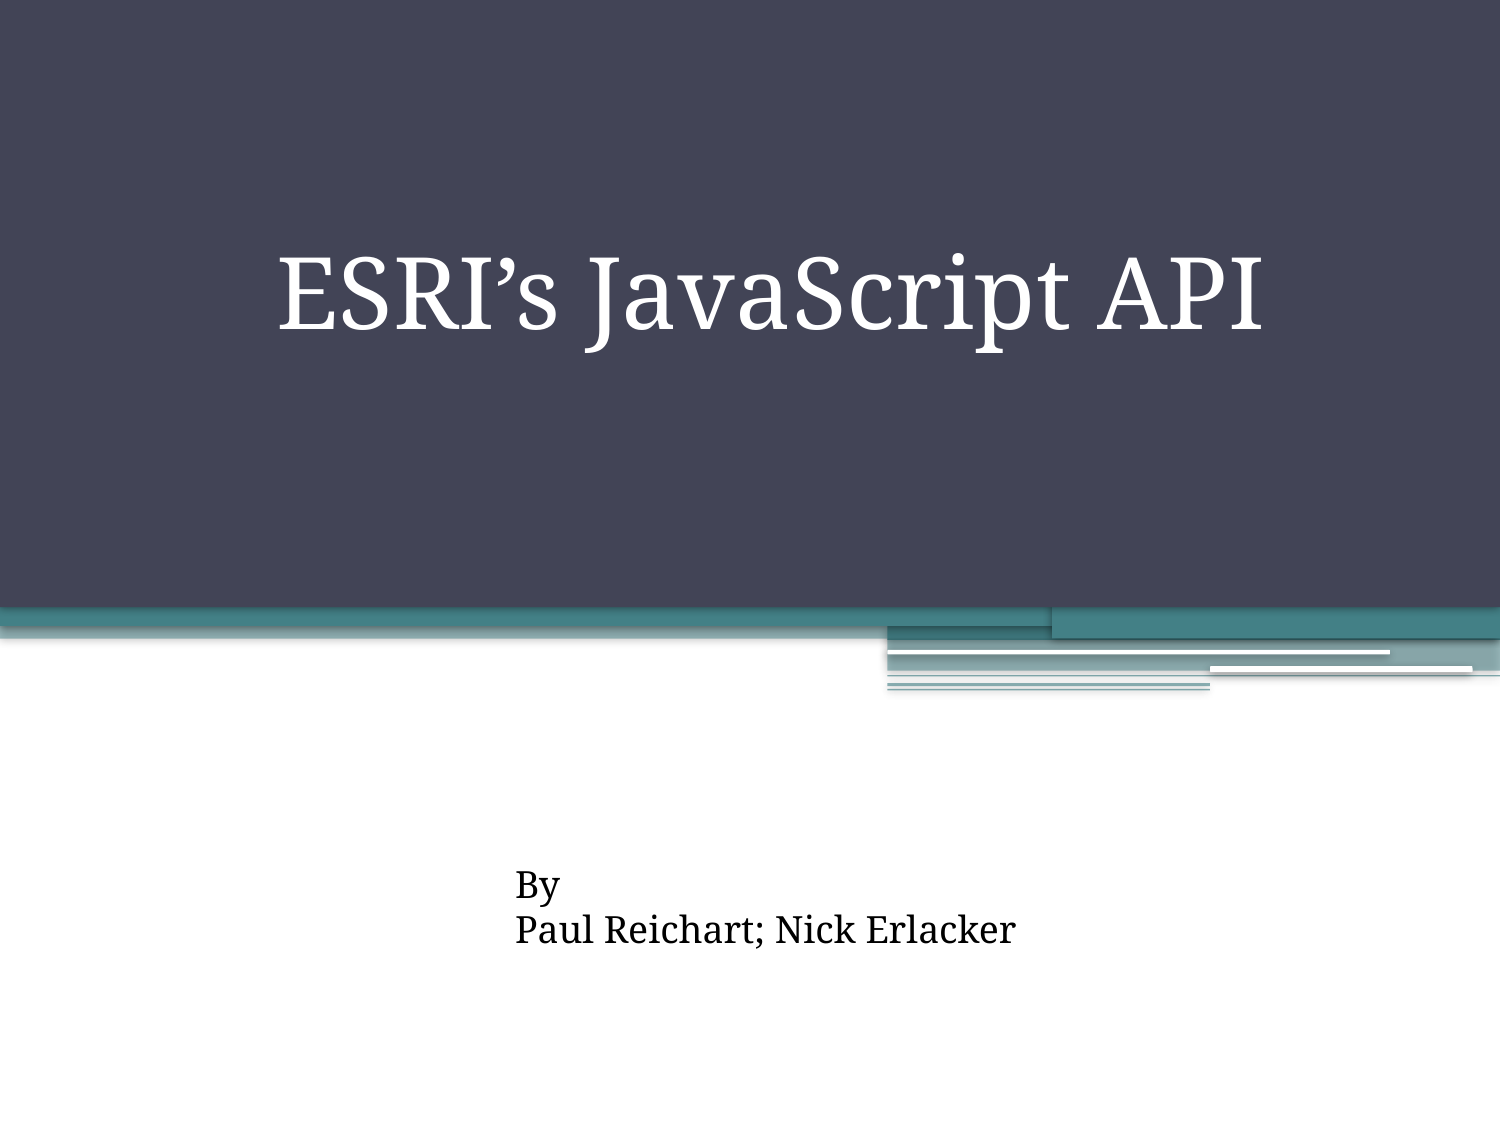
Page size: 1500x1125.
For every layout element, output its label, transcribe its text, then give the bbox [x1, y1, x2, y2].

text_box By Paul Reichart; Nick Erlacker [500, 854, 1052, 1004]
text_box ESRI’s JavaScript API [261, 221, 1281, 357]
